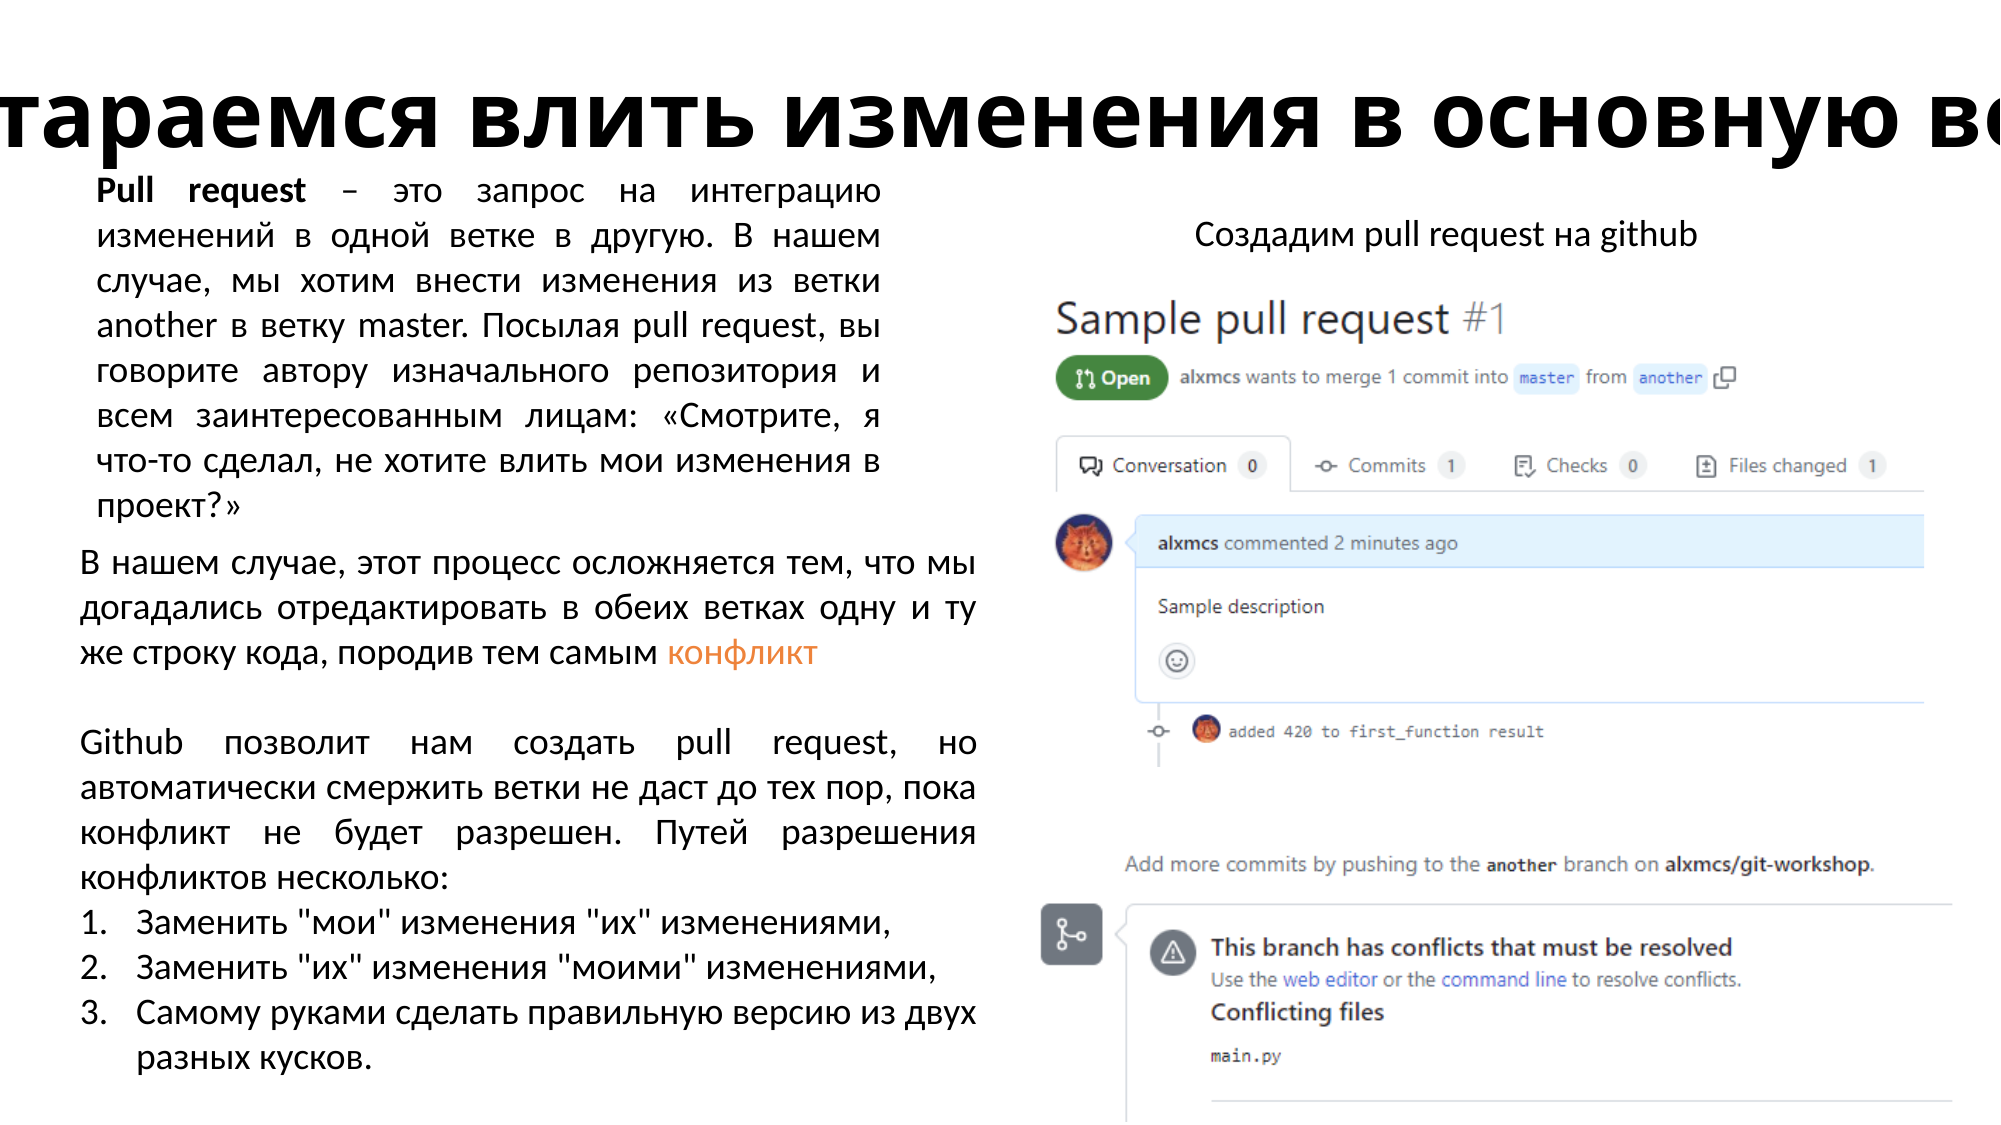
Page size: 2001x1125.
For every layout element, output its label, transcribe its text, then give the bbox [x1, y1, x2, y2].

picture [1042, 289, 1925, 767]
picture [1032, 827, 1953, 1122]
text_box Постараемся влить изменения в основную ветку [0, 48, 2000, 174]
text_box Pull request – это запрос на интеграцию изменений в одной ветке в другую. В нашем случае, мы хотим внести изменения из ветки another в ветку master. Посылая pull request, вы говорите автору изначального репозитория и всем заинтересованным лицам: «Смотрите, я что-то сделал, не хотите влить мои изменения в проект?» [81, 157, 897, 529]
text_box В нашем случае, этот процесс осложняется тем, что мы догадались отредактировать в обеих ветках одну и ту же строку кода, породив тем самым конфликт Github позволит нам создать pull request, но автоматически смержить ветки не даст до тех пор, пока конфликт не будет разрешен. Путей разрешения конфликтов несколько: Заменить "мои" изменения "их" изменениями, Заменить "их" изменения "моими" изменениями, Самому руками сделать правильную версию из двух разных кусков. [65, 529, 993, 1119]
text_box Cоздадим pull request на github [1179, 201, 1788, 262]
